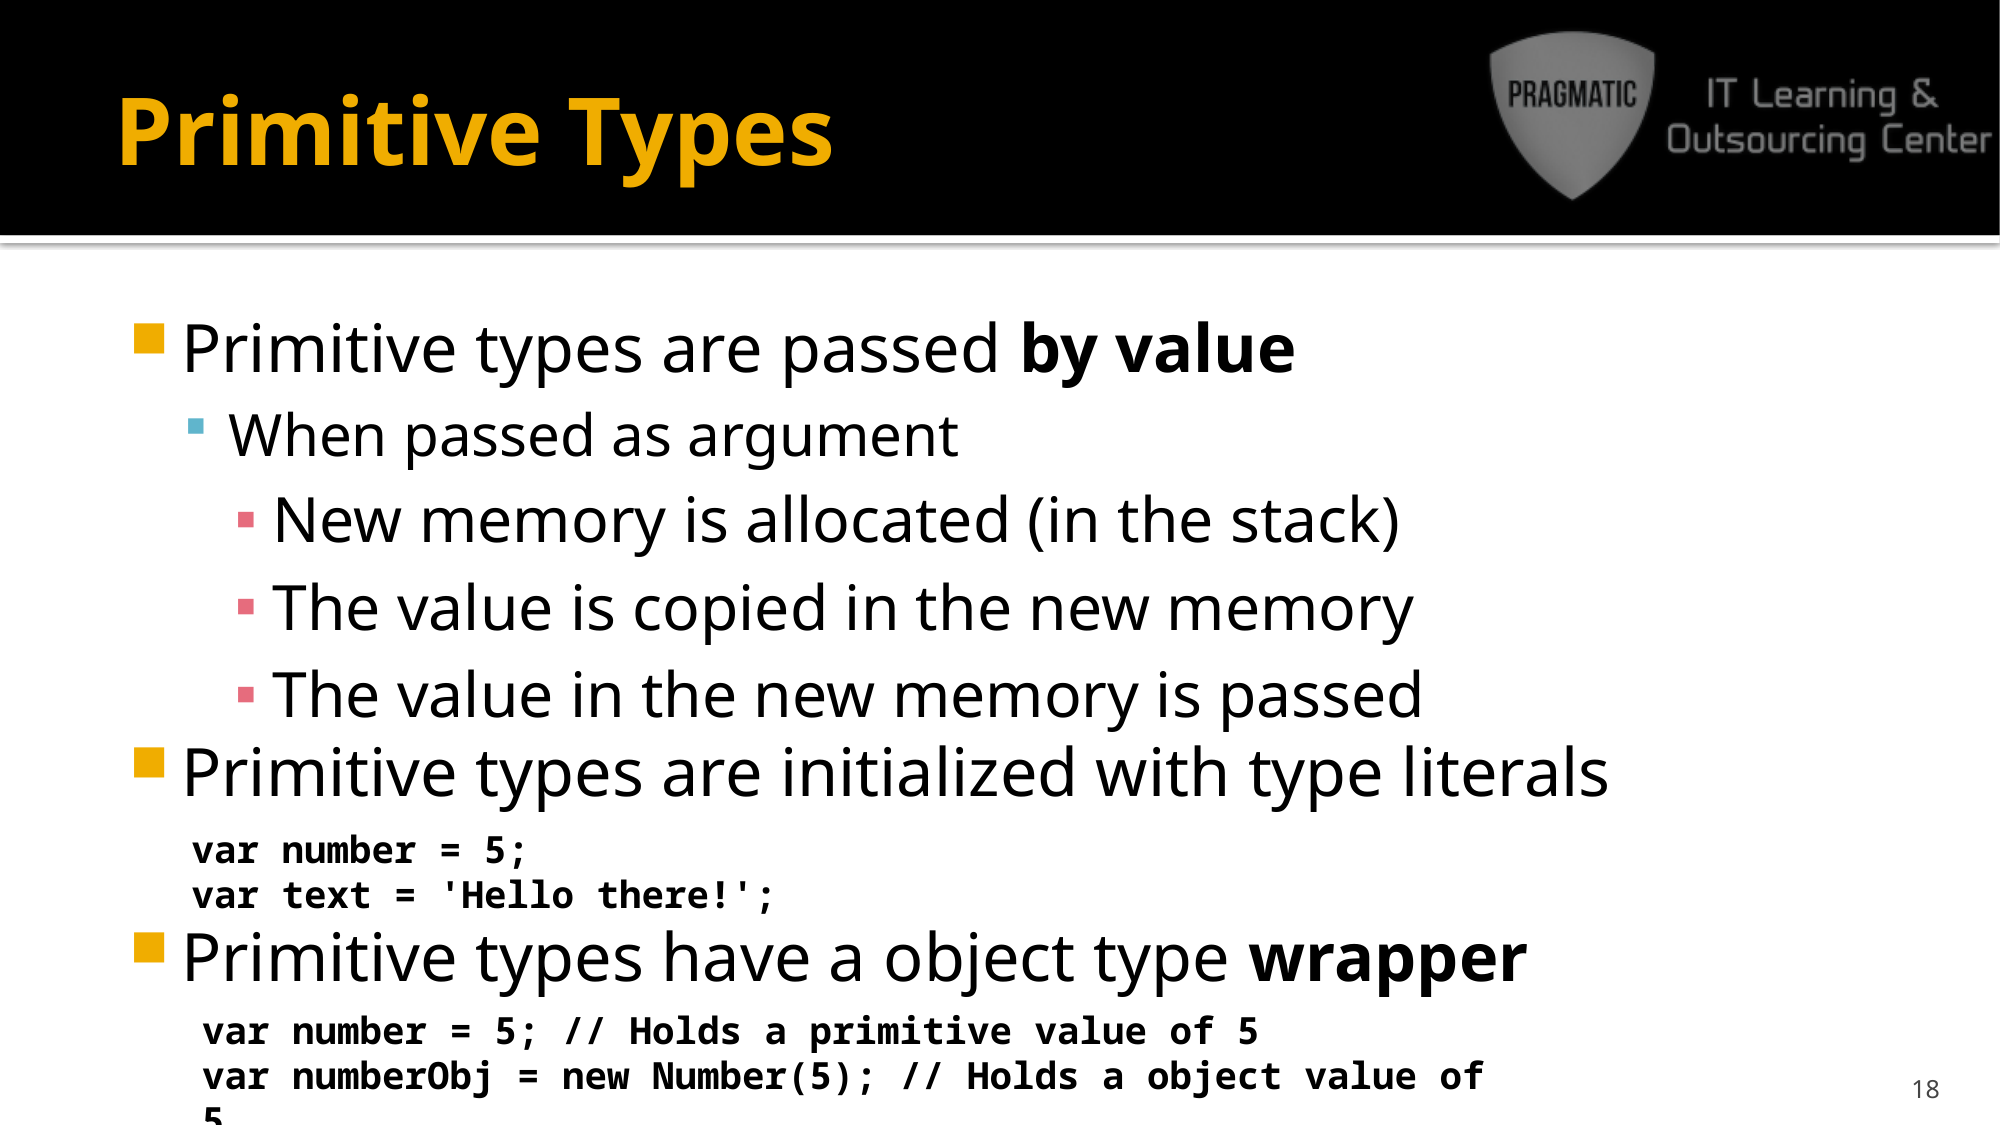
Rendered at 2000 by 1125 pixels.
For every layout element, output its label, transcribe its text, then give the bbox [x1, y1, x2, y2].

text_box var number = 5; var text = 'Hello there!'; [176, 818, 1500, 924]
slide_number 18 [1794, 1062, 1955, 1108]
text_box var number = 5; // Holds a primitive value of 5 var numberObj = new Number(5); // Holds a object value of 5 [187, 999, 1511, 1125]
list Primitive types are passed by value When passed as argument New memory is allocated (in the stack) The value is copied in the new memory The value in the new memory is passed Primitive types are initialized with type literals Primitive types have a object type wrapper [99, 291, 1900, 1050]
title Primitive Types [99, 25, 1475, 231]
picture [1484, 24, 2000, 207]
